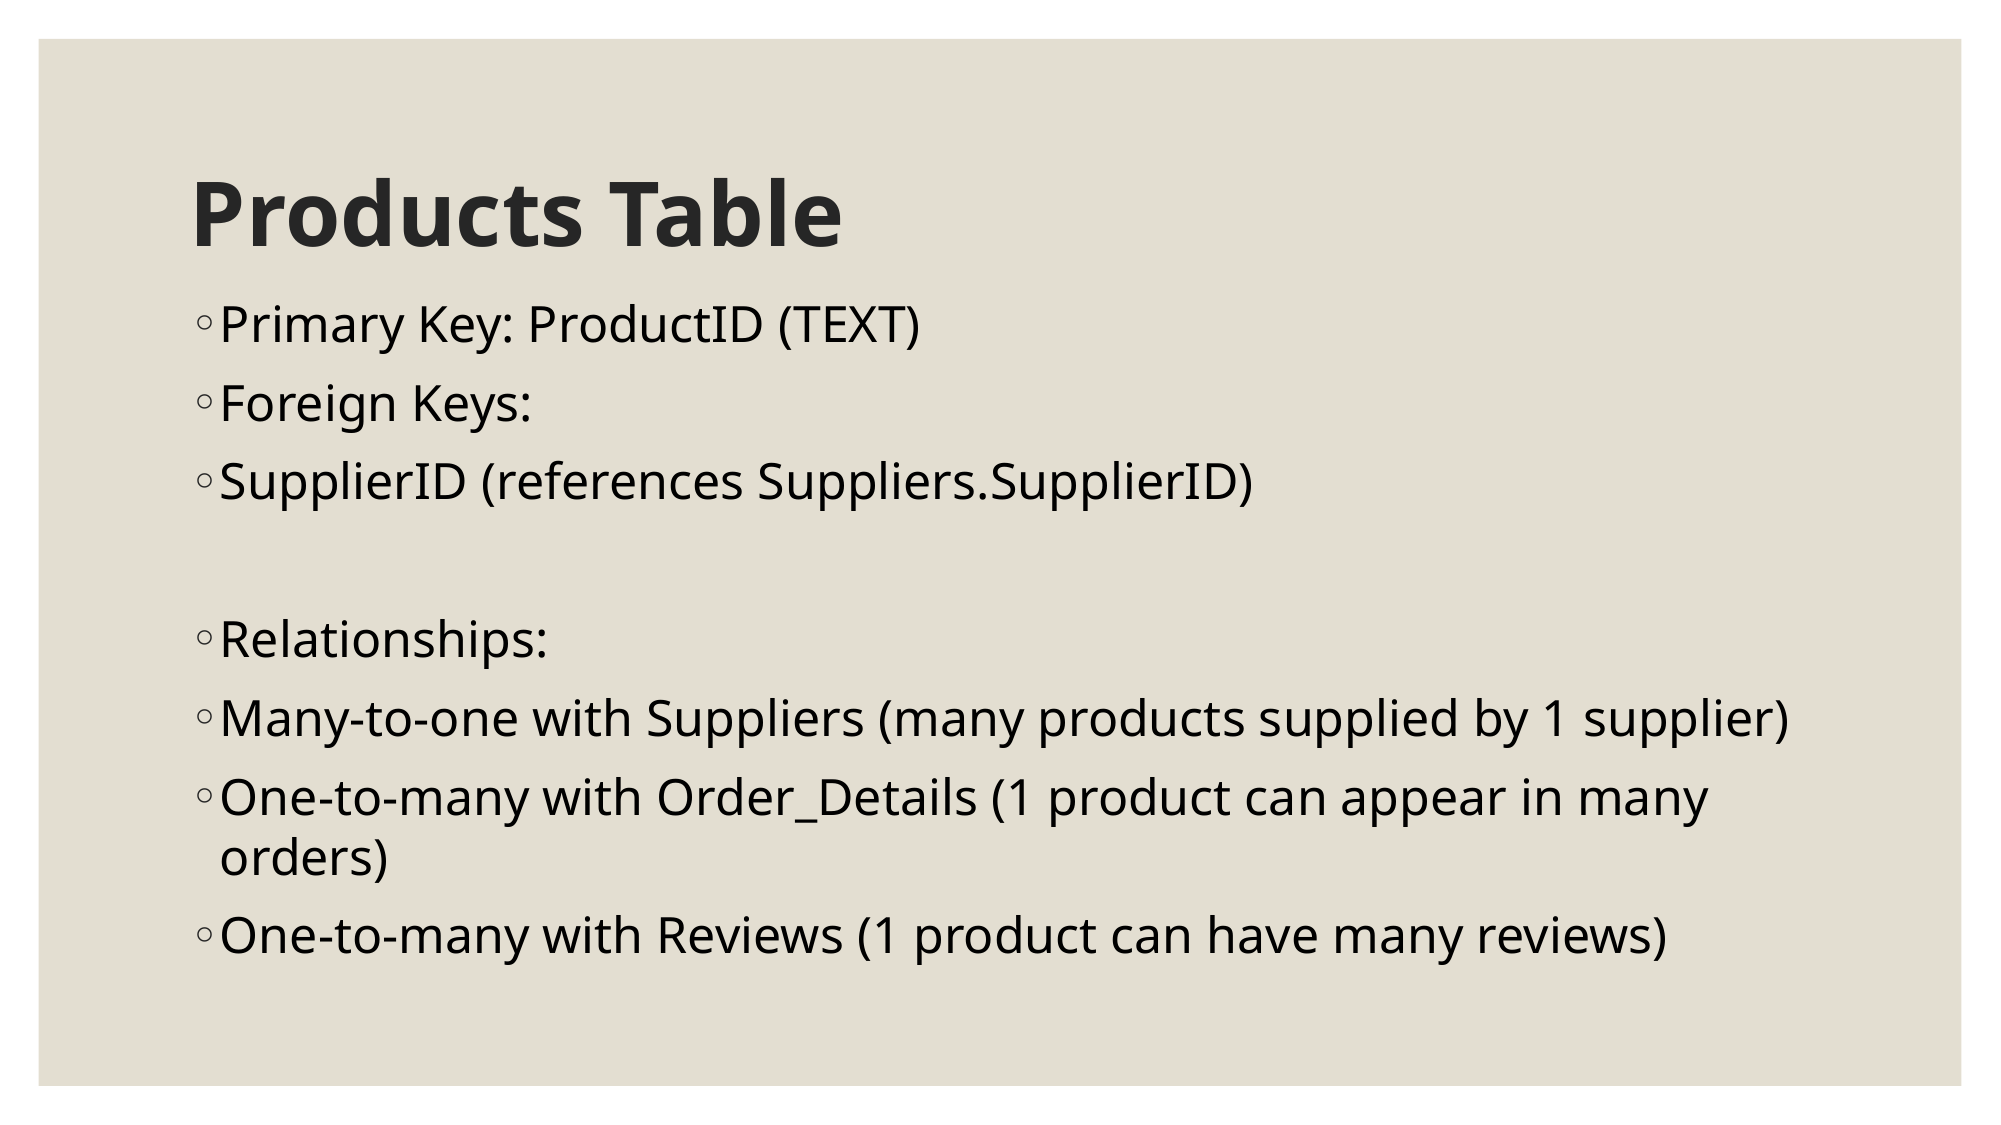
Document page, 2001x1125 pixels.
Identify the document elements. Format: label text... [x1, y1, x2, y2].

title Products Table [174, 105, 1825, 284]
list Primary Key: ProductID (TEXT) Foreign Keys: SupplierID (references Suppliers.SupplierID) Relationships: Many-to-one with Suppliers (many products supplied by 1 supplier) One-to-many with Order_Details (1 product can appear in many orders) One-to-many with Reviews (1 product can have many reviews) [174, 284, 1825, 1040]
